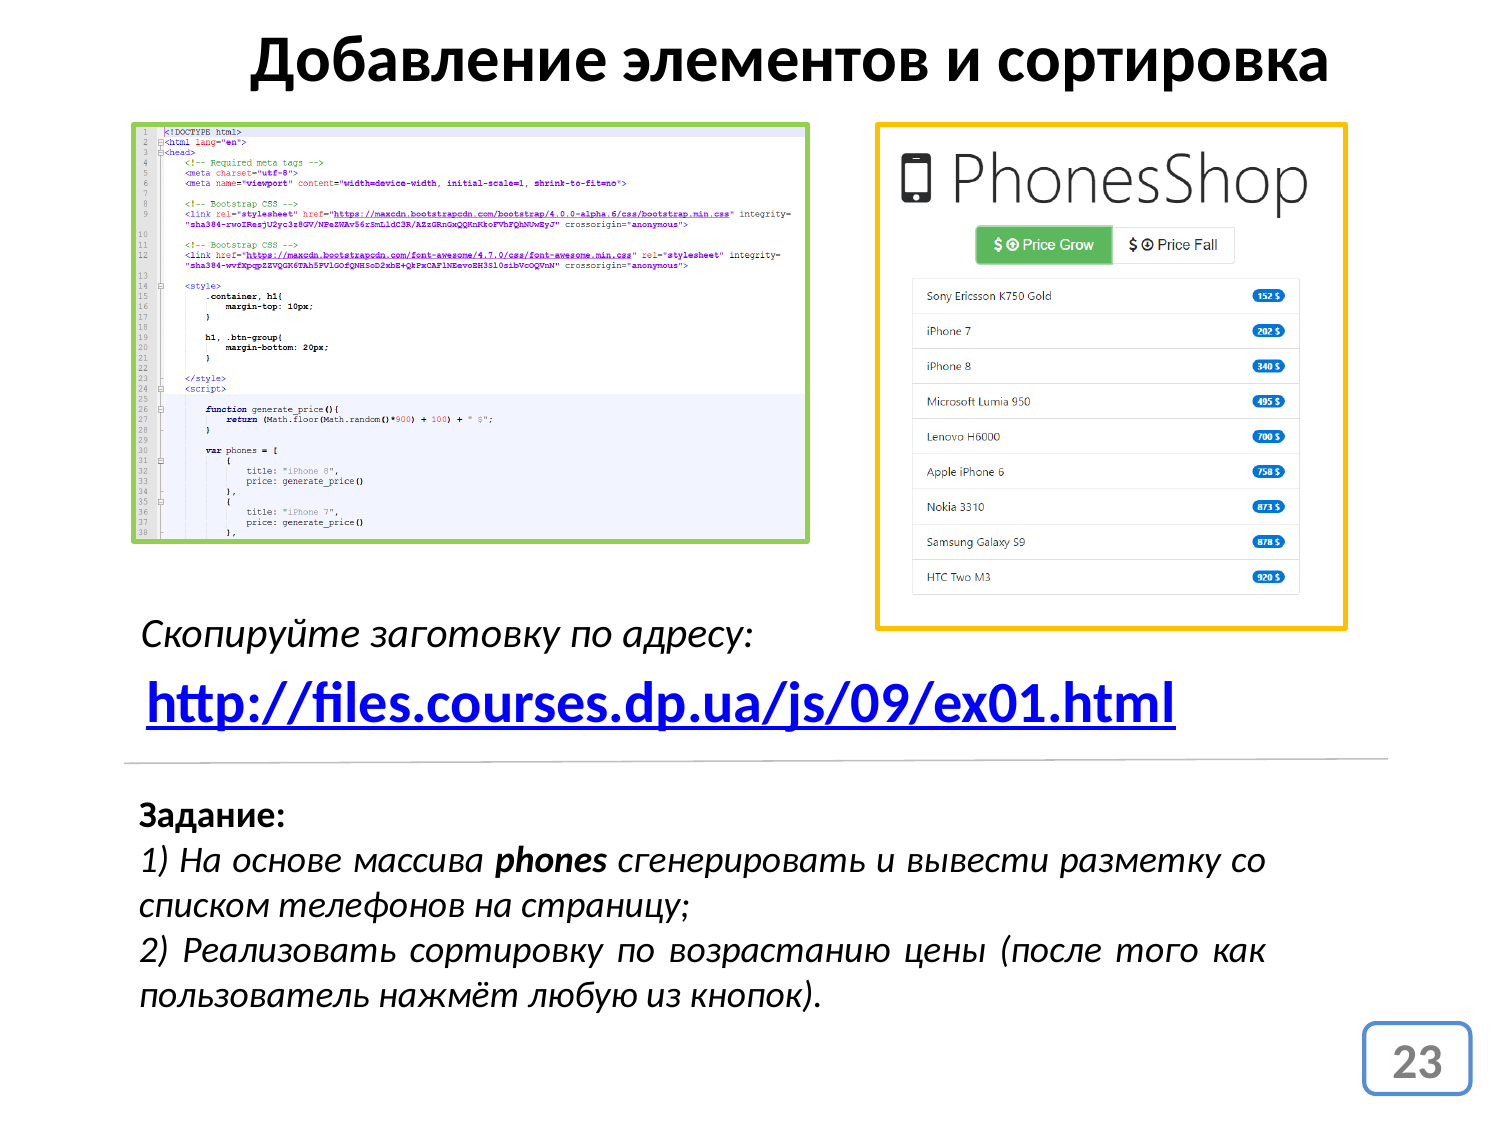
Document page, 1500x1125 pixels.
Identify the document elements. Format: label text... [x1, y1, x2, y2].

text_box 23 [1362, 1021, 1473, 1097]
text_box http://files.courses.dp.ua/js/09/ex01.html [131, 656, 1191, 742]
picture [135, 126, 806, 540]
text_box Скопируйте заготовку по адресу: [126, 597, 770, 663]
text_box Добавление элементов и сортировка [235, 7, 1347, 102]
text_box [123, 758, 1389, 764]
text_box Задание: 1) На основе массива phones сгенерировать и вывести разметку со списком телефонов на страницу; 2) Реализовать сортировку по возрастанию цены (после того как пользователь нажмёт любую из кнопок). [123, 782, 1282, 1023]
picture [879, 126, 1344, 627]
